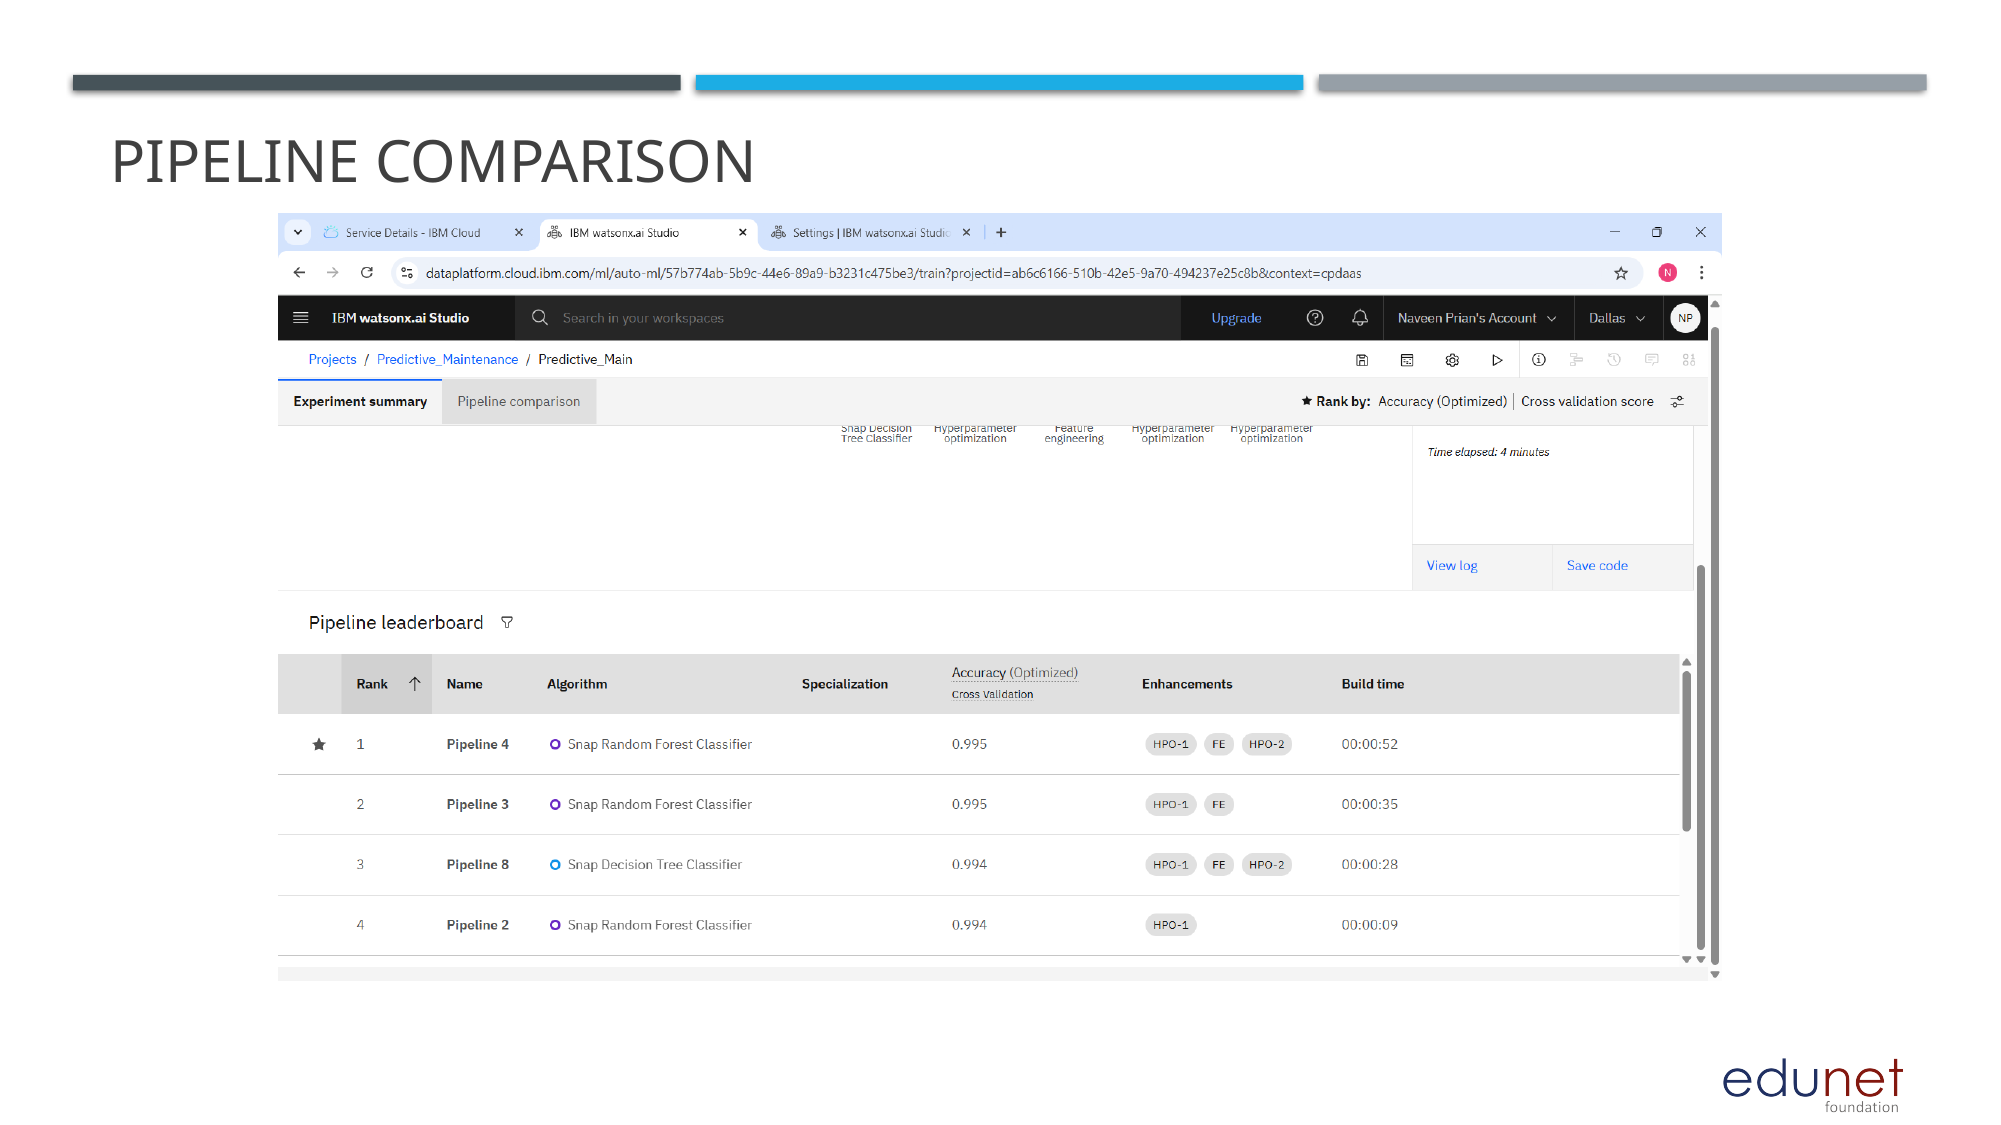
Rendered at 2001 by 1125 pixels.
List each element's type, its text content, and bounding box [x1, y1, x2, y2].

picture [1719, 1056, 1905, 1116]
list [277, 212, 1723, 981]
title Pipeline comparison [95, 115, 1905, 203]
